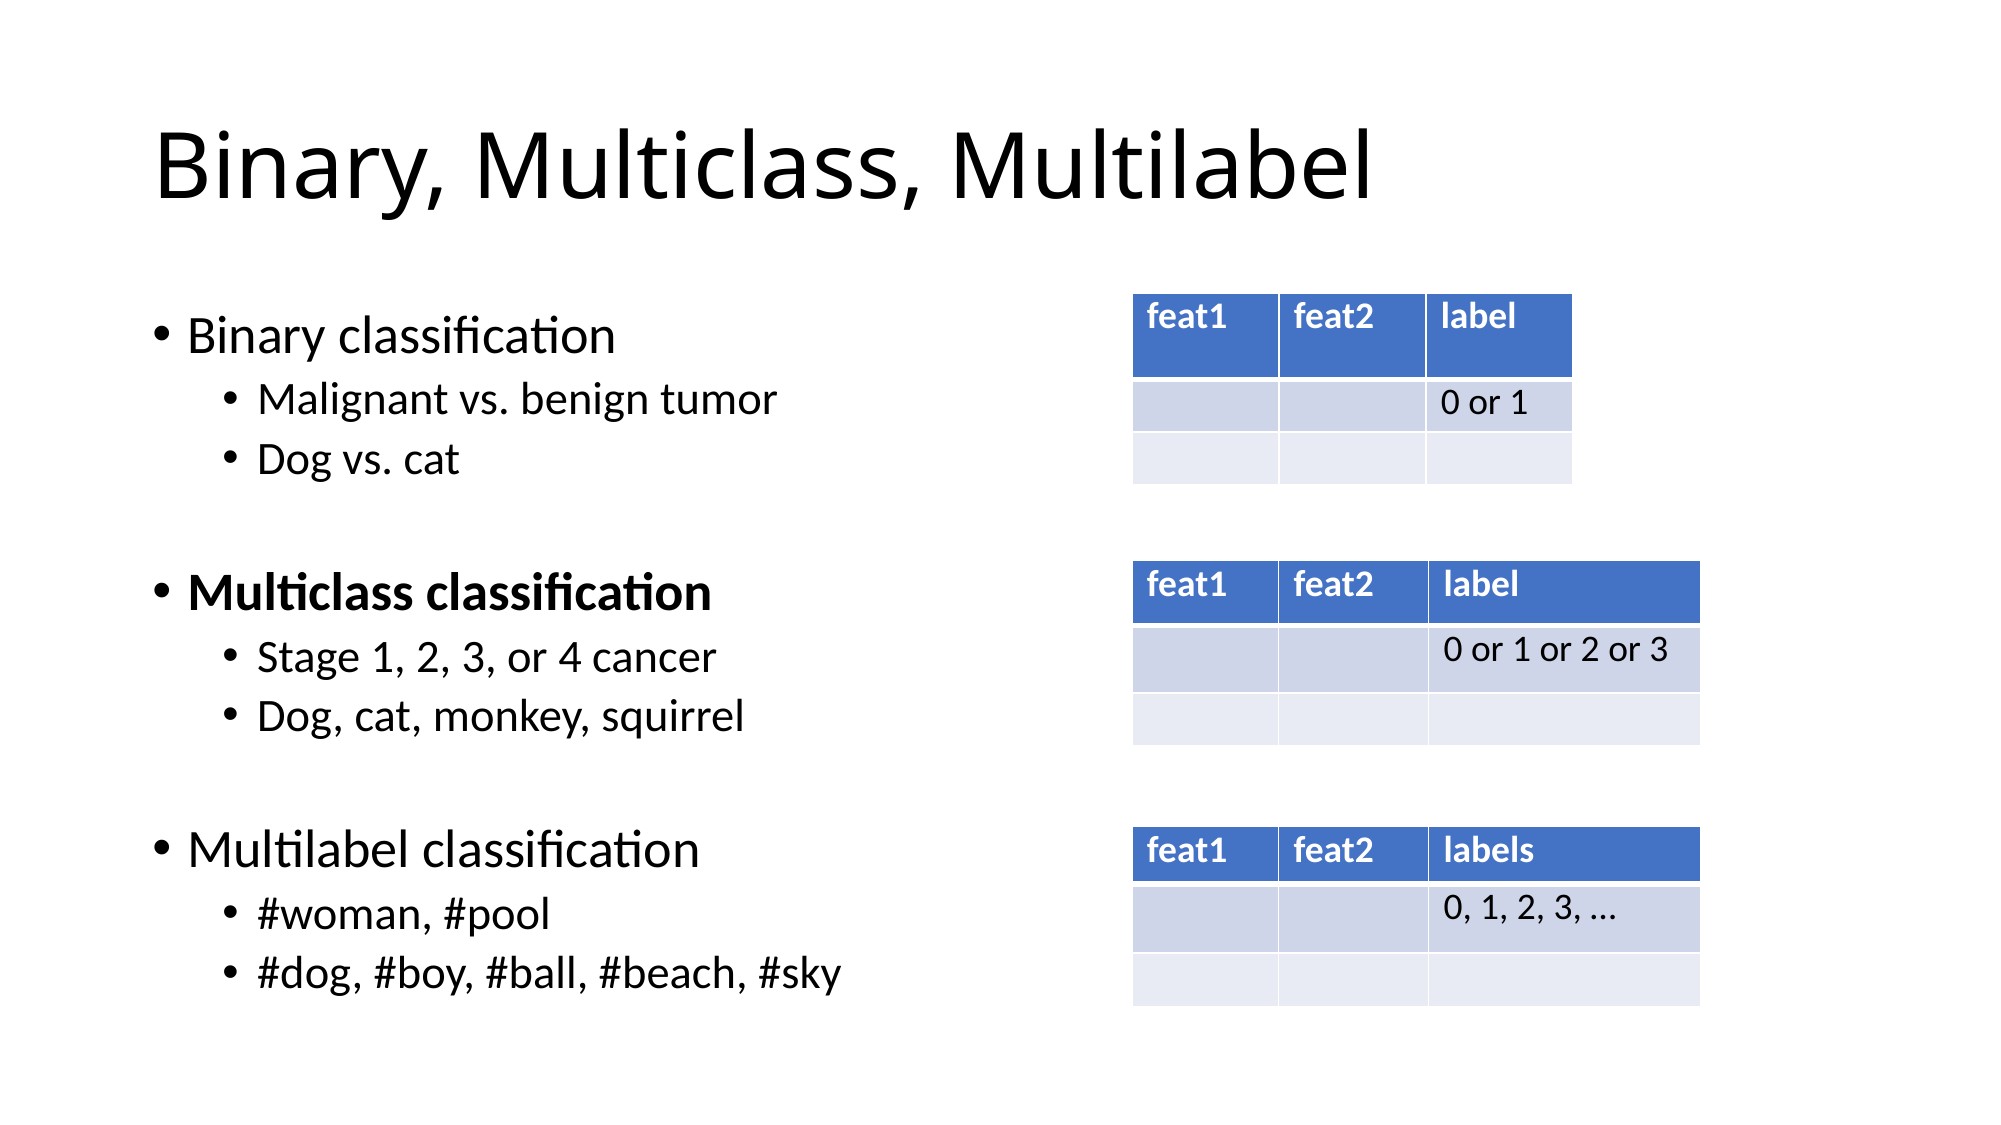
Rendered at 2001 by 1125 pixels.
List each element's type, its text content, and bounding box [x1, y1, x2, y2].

table_cell 0 or 1 [1427, 382, 1572, 431]
table_header label [1429, 561, 1700, 623]
table_cell [1133, 628, 1278, 692]
table_cell [1429, 954, 1700, 1006]
table_cell [1279, 954, 1428, 1006]
title Binary, Multiclass, Multilabel [137, 59, 1863, 278]
table_header feat1 [1133, 561, 1278, 623]
table_cell [1133, 887, 1278, 952]
table_cell [1133, 382, 1278, 431]
table_header feat1 [1133, 827, 1278, 881]
table_cell [1133, 954, 1278, 1006]
table_cell [1133, 433, 1278, 484]
table_header label [1427, 294, 1572, 377]
table_header labels [1429, 827, 1700, 881]
table_header feat2 [1279, 827, 1428, 881]
table_cell [1280, 433, 1425, 484]
table_cell [1133, 694, 1278, 745]
table_cell 0, 1, 2, 3, … [1429, 887, 1700, 952]
list Binary classification Malignant vs. benign tumor Dog vs. cat Multiclass classification Stage 1, 2, 3, or 4 cancer Dog, cat, monkey, squirrel Multilabel classification #woman, #pool #dog, #boy, #ball, #beach, #sky [137, 299, 1863, 1014]
table_cell [1429, 694, 1700, 745]
table_cell [1427, 433, 1572, 484]
table_header feat2 [1280, 294, 1425, 377]
table_header feat2 [1279, 561, 1428, 623]
table_cell [1280, 382, 1425, 431]
table_cell [1279, 887, 1428, 952]
table_cell [1279, 628, 1428, 692]
table_cell 0 or 1 or 2 or 3 [1429, 628, 1700, 692]
table_header feat1 [1133, 294, 1278, 377]
table_cell [1279, 694, 1428, 745]
